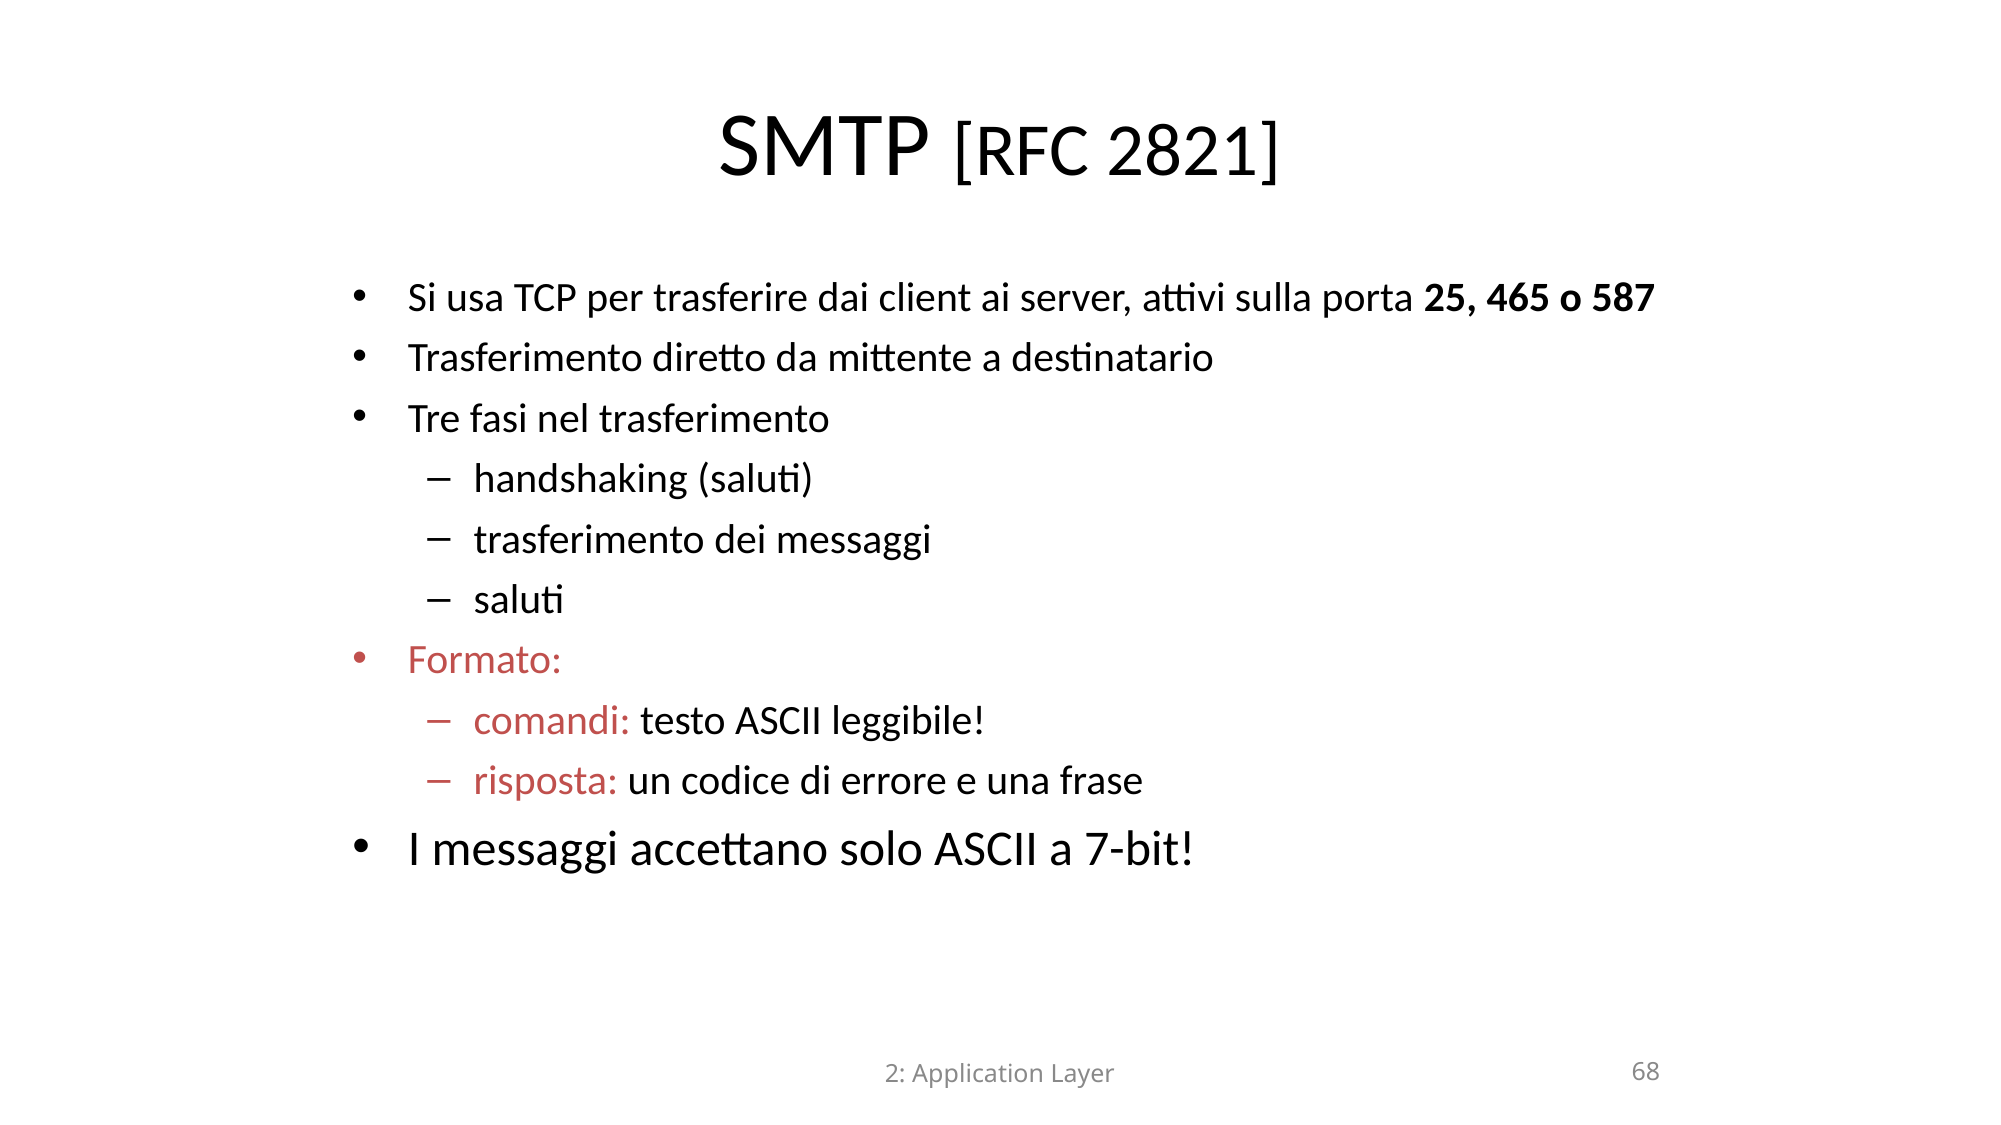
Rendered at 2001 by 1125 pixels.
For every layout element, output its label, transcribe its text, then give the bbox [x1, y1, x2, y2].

text_box SMTP [RFC 2821] [324, 45, 1675, 233]
text_box Si usa TCP per trasferire dai client ai server, attivi sulla porta 25, 465 o 587 Trasferimento diretto da mittente a destinatario Tre fasi nel trasferimento handshaking (saluti) trasferimento dei messaggi saluti Formato: comandi: testo ASCII leggibile! risposta: un codice di errore e una frase I messaggi accettano solo ASCII a 7-bit! [337, 262, 1733, 1025]
text_box 68 [1325, 1042, 1675, 1103]
text_box 2: Application Layer [762, 1042, 1238, 1103]
